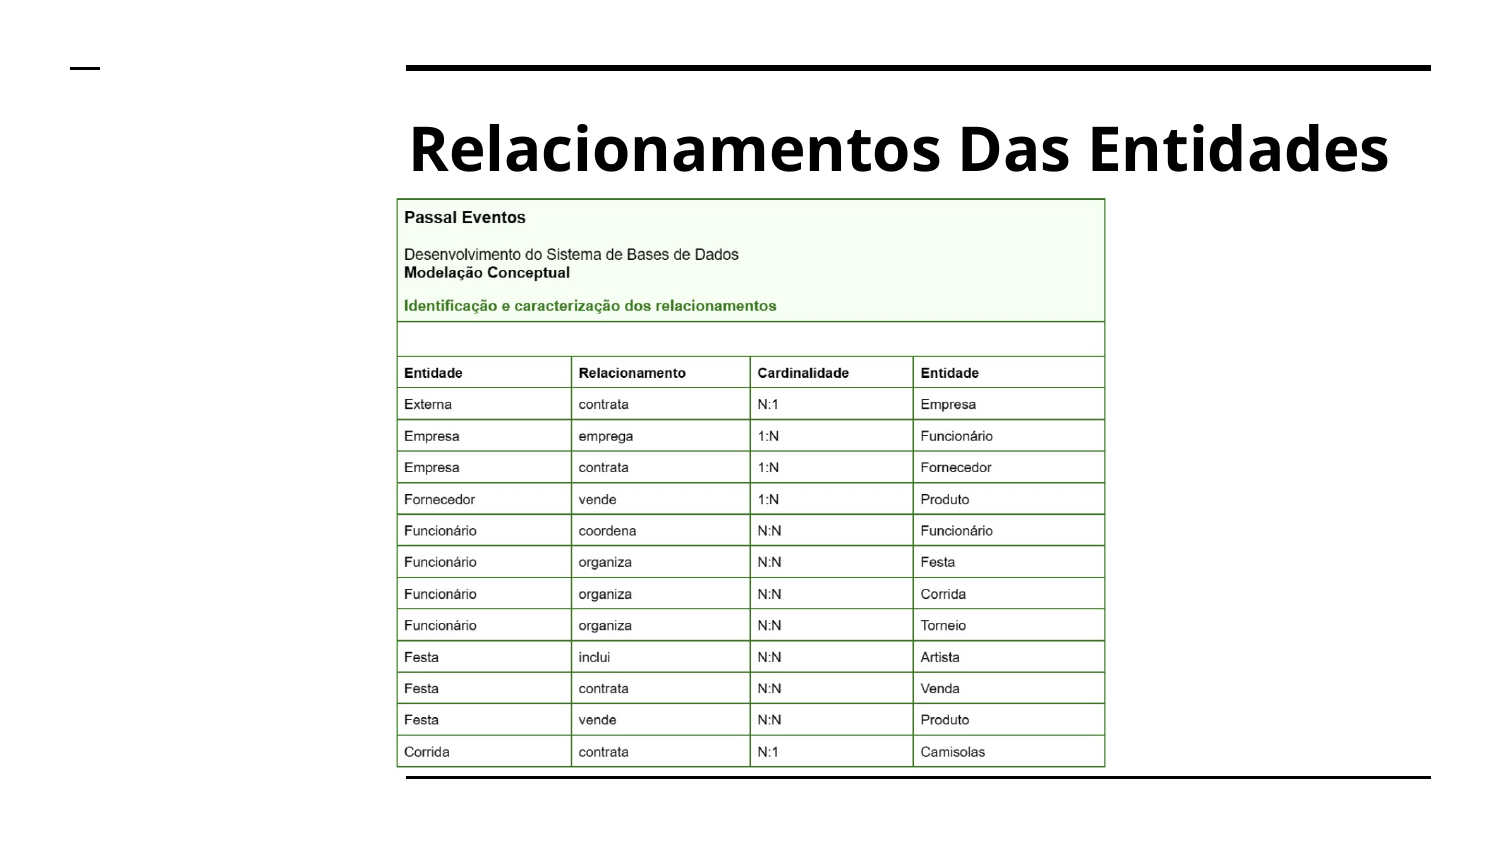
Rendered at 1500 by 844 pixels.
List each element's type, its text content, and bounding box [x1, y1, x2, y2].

picture [393, 198, 1107, 772]
title Relacionamentos Das Entidades [393, 94, 1431, 199]
